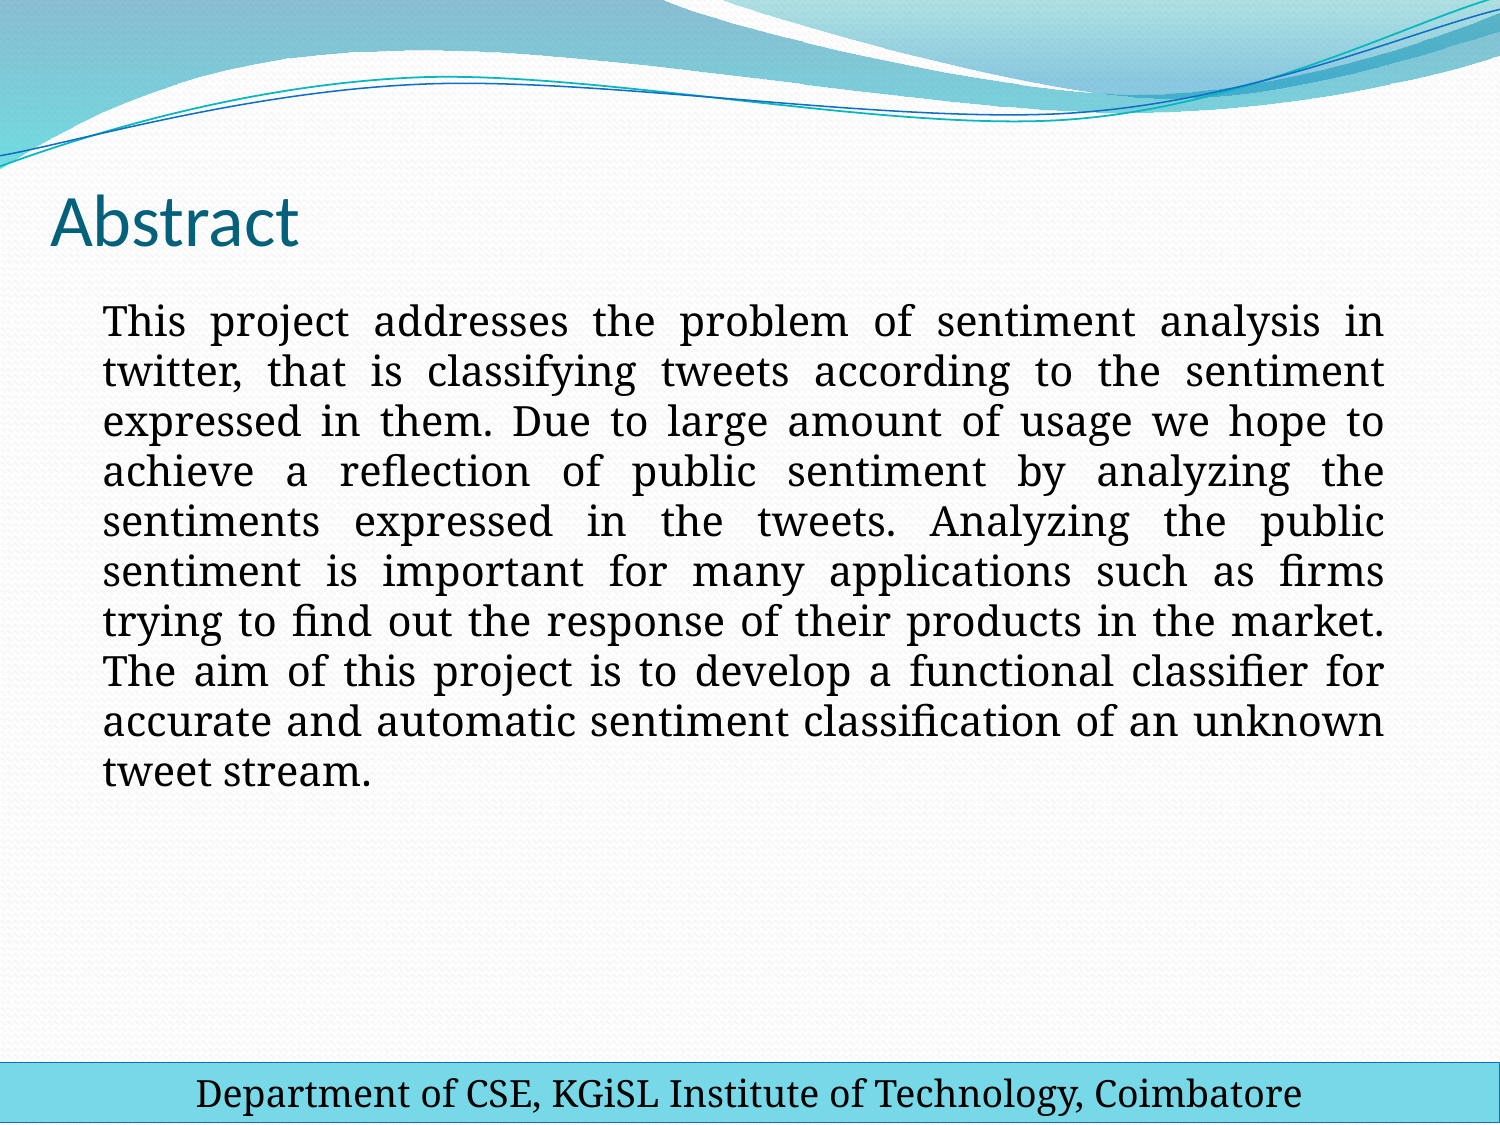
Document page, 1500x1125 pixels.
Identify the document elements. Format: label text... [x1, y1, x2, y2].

text_box Department of CSE, KGiSL Institute of Technology, Coimbatore [0, 1062, 1500, 1123]
text_box This project addresses the problem of sentiment analysis in twitter, that is classifying tweets according to the sentiment expressed in them. Due to large amount of usage we hope to achieve a reflection of public sentiment by analyzing the sentiments expressed in the tweets. Analyzing the public sentiment is important for many applications such as firms trying to find out the response of their products in the market. The aim of this project is to develop a functional classifier for accurate and automatic sentiment classification of an unknown tweet stream. [87, 287, 1400, 803]
title Abstract [50, 162, 1400, 350]
